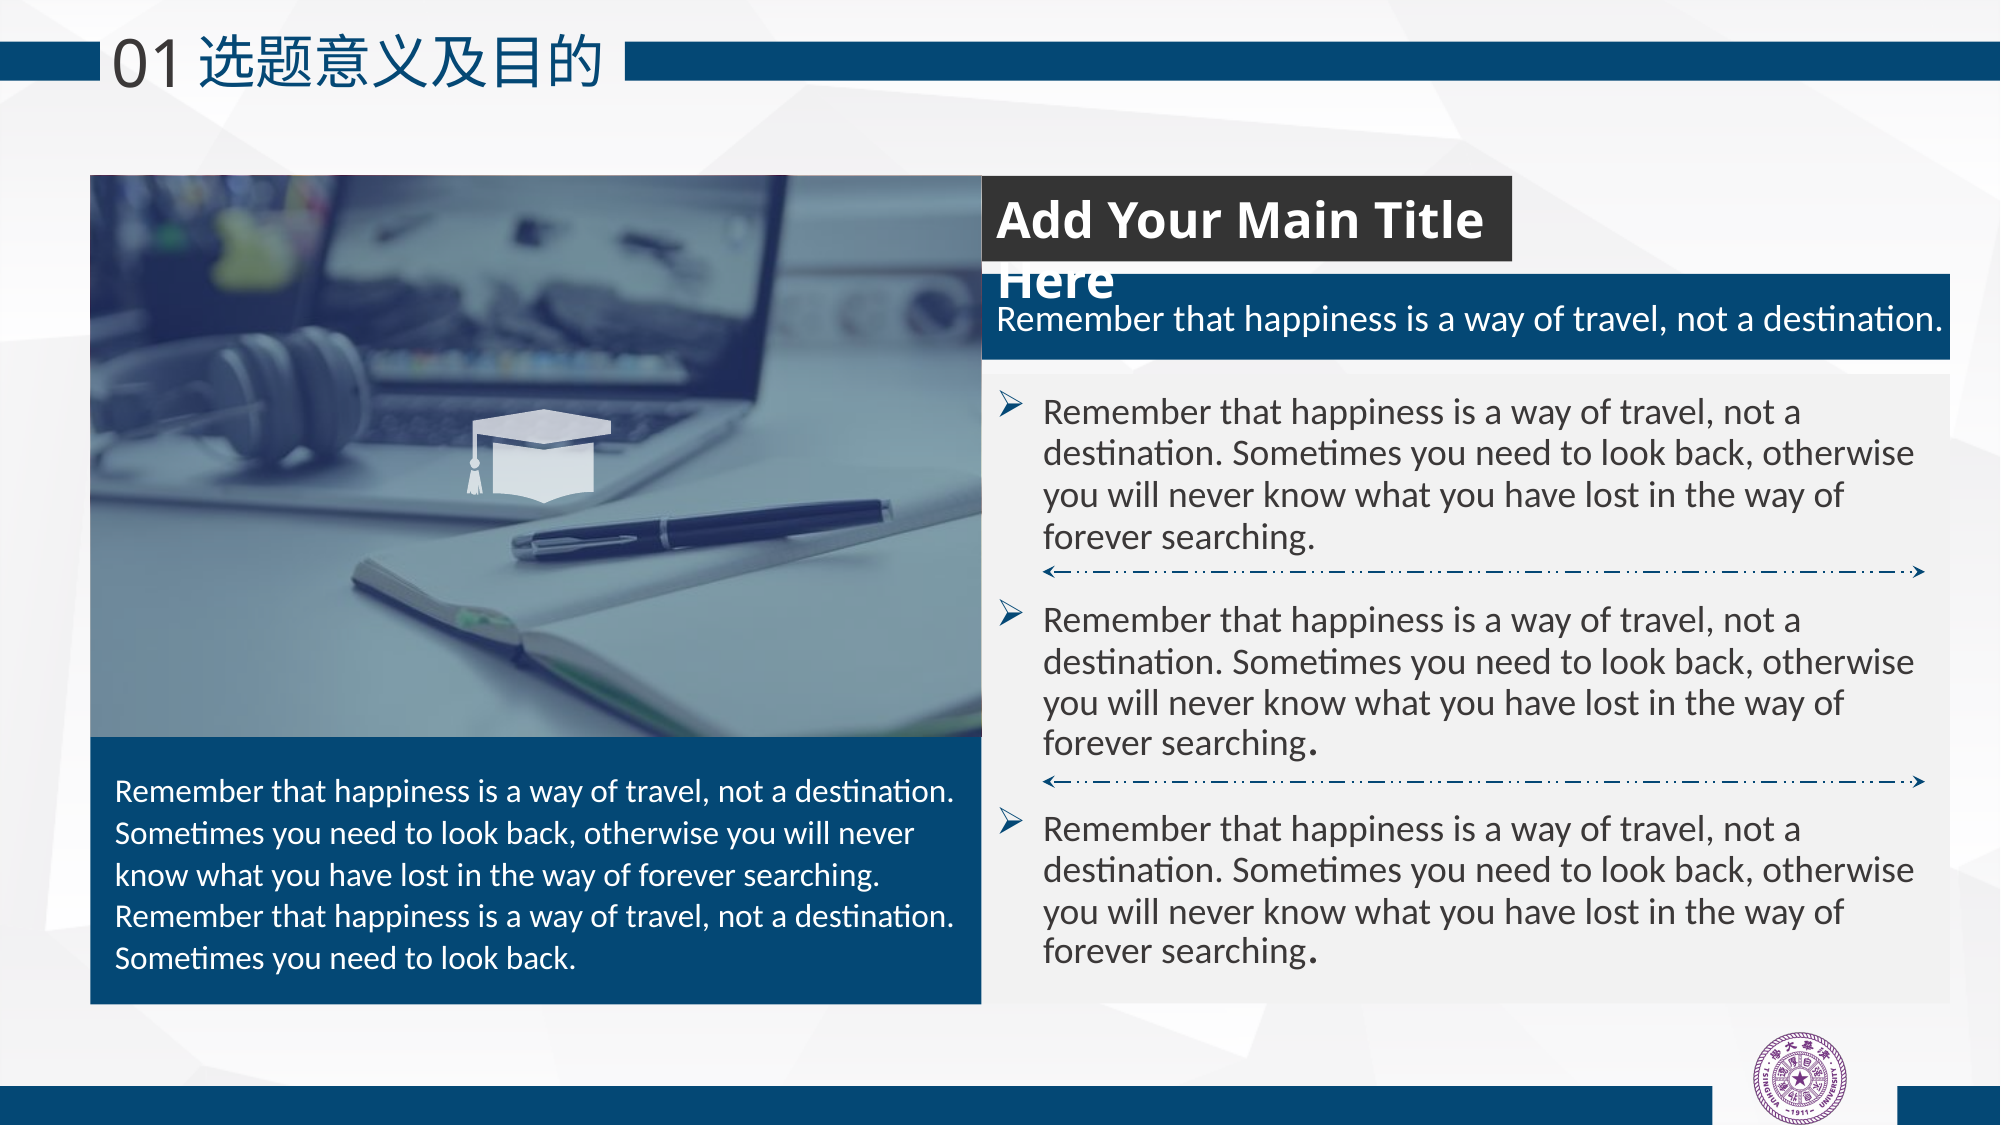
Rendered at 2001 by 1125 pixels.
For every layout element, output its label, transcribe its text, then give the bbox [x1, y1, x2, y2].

text_box [1896, 1085, 2000, 1125]
text_box [0, 1085, 1713, 1125]
text_box [672, 41, 2000, 82]
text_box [982, 175, 1513, 262]
text_box [982, 373, 1951, 1004]
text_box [90, 737, 982, 1005]
text_box Remember that happiness is a way of travel, not a destination. Sometimes you need to look back, otherwise you will never know what you have lost in the way of forever searching. Remember that happiness is a way of travel, not a destination. Sometimes you need to look back, otherwise you will never know what you have lost in the way of forever searching. Remember that happiness is a way of travel, not a destination. Sometimes you need to look back, otherwise you will never know what you have lost in the way of forever searching. [981, 382, 1950, 1069]
text_box [0, 41, 90, 82]
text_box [982, 273, 2000, 360]
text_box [90, 175, 982, 737]
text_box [90, 13, 672, 110]
picture [0, 0, 2001, 1125]
